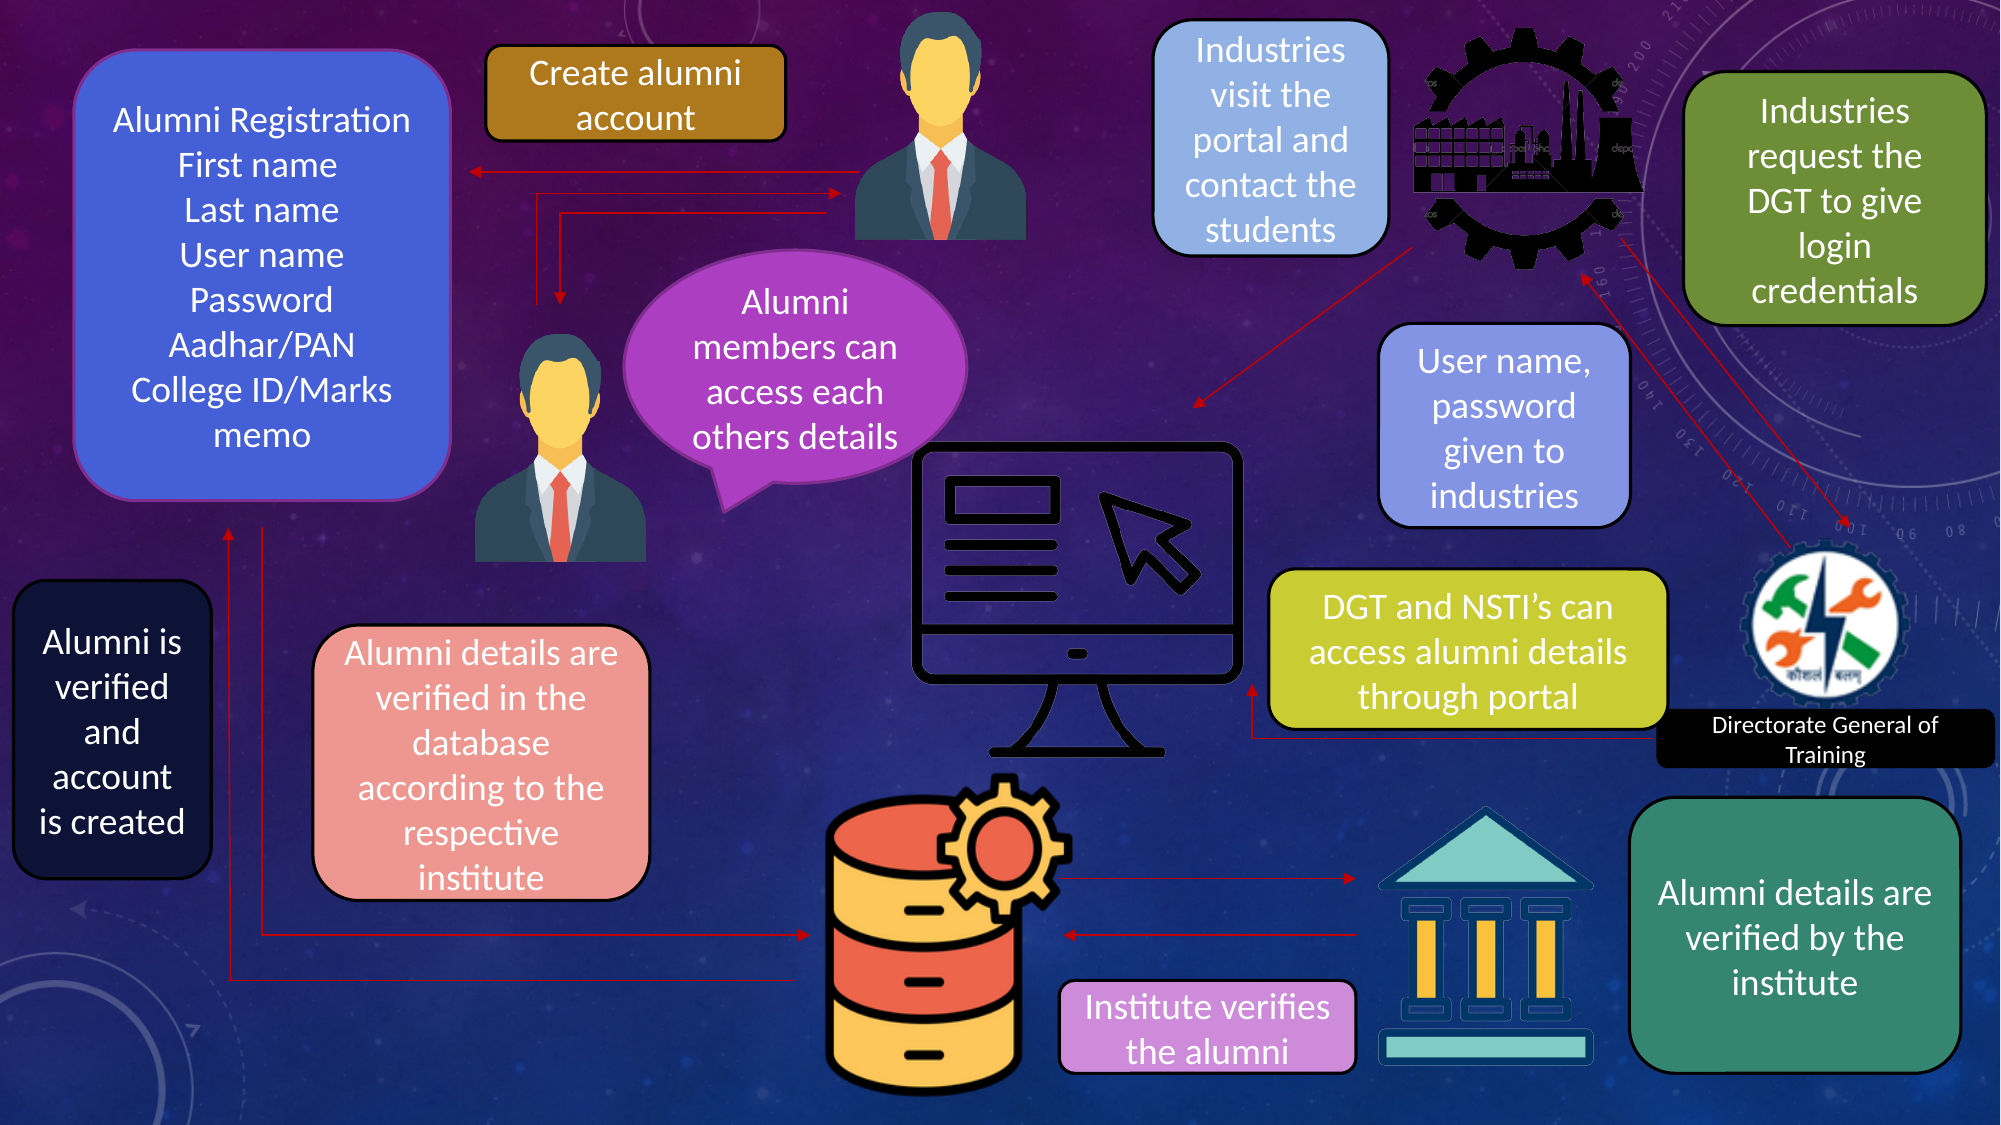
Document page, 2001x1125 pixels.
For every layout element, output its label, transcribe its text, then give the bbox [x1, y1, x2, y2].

text_box Alumni members can access each others details [648, 248, 969, 514]
text_box Create alumni account [484, 43, 788, 143]
text_box DGT and NSTI’s can access alumni details through portal [1267, 567, 1656, 731]
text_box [1580, 272, 1791, 548]
text_box User name, password given to industries [1376, 322, 1574, 530]
text_box Alumni details are verified in the database according to the respective institute [311, 623, 652, 903]
text_box Alumni Registration First name Last name User name Password Aadhar/PAN College ID/Marks memo [72, 48, 452, 503]
text_box Alumni is verified and account is created [11, 578, 213, 881]
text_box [1620, 238, 1851, 529]
text_box Industries visit the portal and contact the students [1151, 18, 1349, 258]
picture [0, 0, 2001, 1125]
text_box Institute verifies the alumni [1110, 978, 1306, 1075]
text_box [227, 527, 231, 981]
text_box Alumni details are verified by the institute [1663, 795, 1963, 1075]
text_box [1192, 247, 1413, 409]
text_box Industries request the DGT to give login credentials [1696, 69, 1988, 328]
